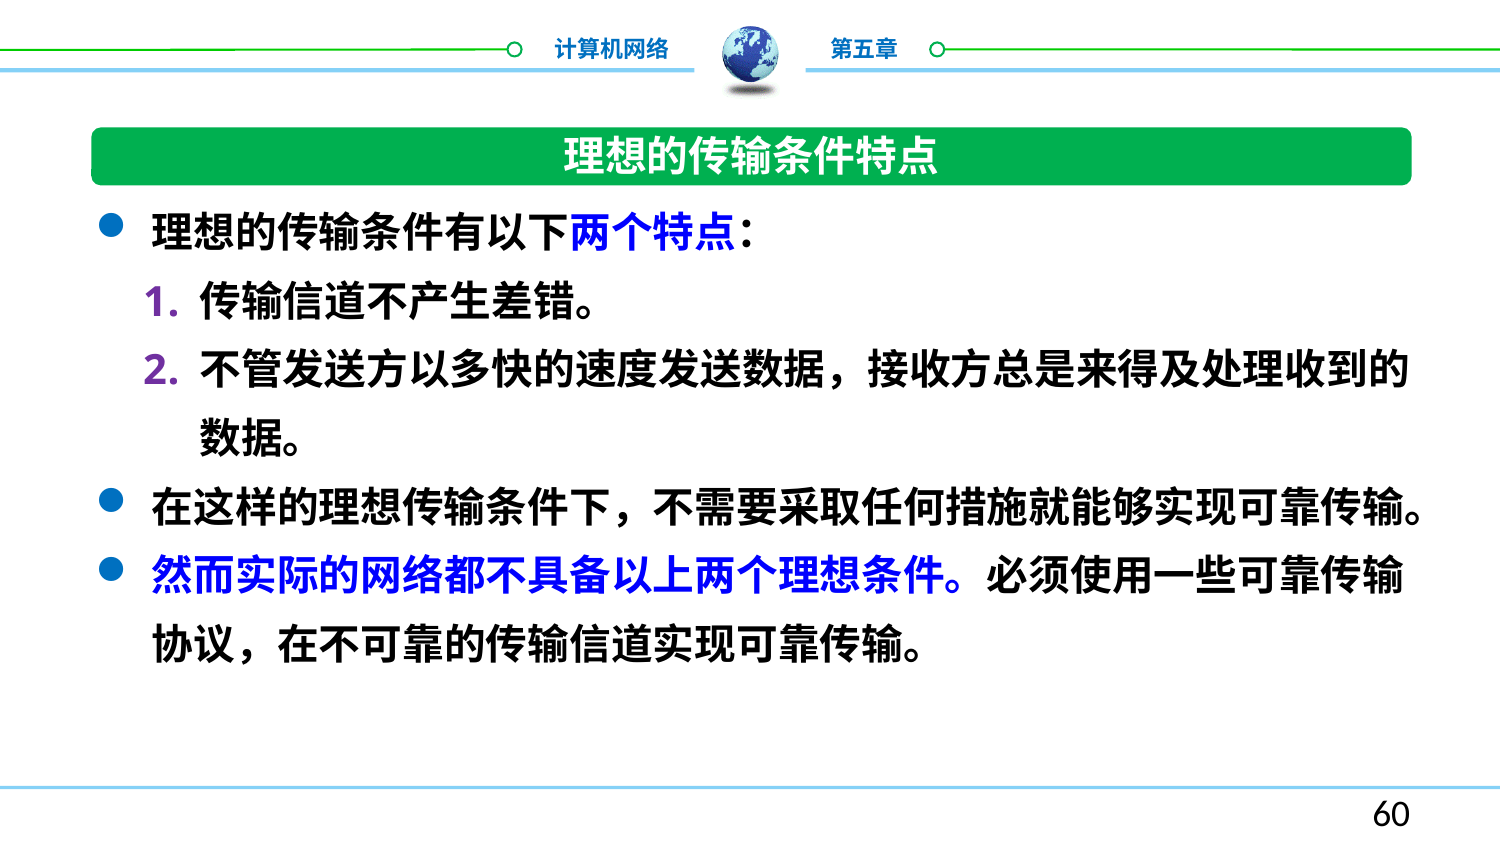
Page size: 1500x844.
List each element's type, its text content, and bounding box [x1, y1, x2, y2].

text_box 理想的传输条件特点 [548, 121, 955, 179]
slide_number 60 [1074, 782, 1425, 827]
picture [720, 24, 780, 100]
text_box [91, 127, 548, 179]
text_box [955, 127, 1412, 179]
text_box 理想的传输条件有以下两个特点： 传输信道不产生差错。 不管发送方以多快的速度发送数据，接收方总是来得及处理收到的数据。 在这样的理想传输条件下，不需要采取任何措施就能够实现可靠传输。 然而实际的网络都不具备以上两个理想条件。必须使用一些可靠传输协议，在不可靠的传输信道实现可靠传输。 [80, 179, 1427, 676]
